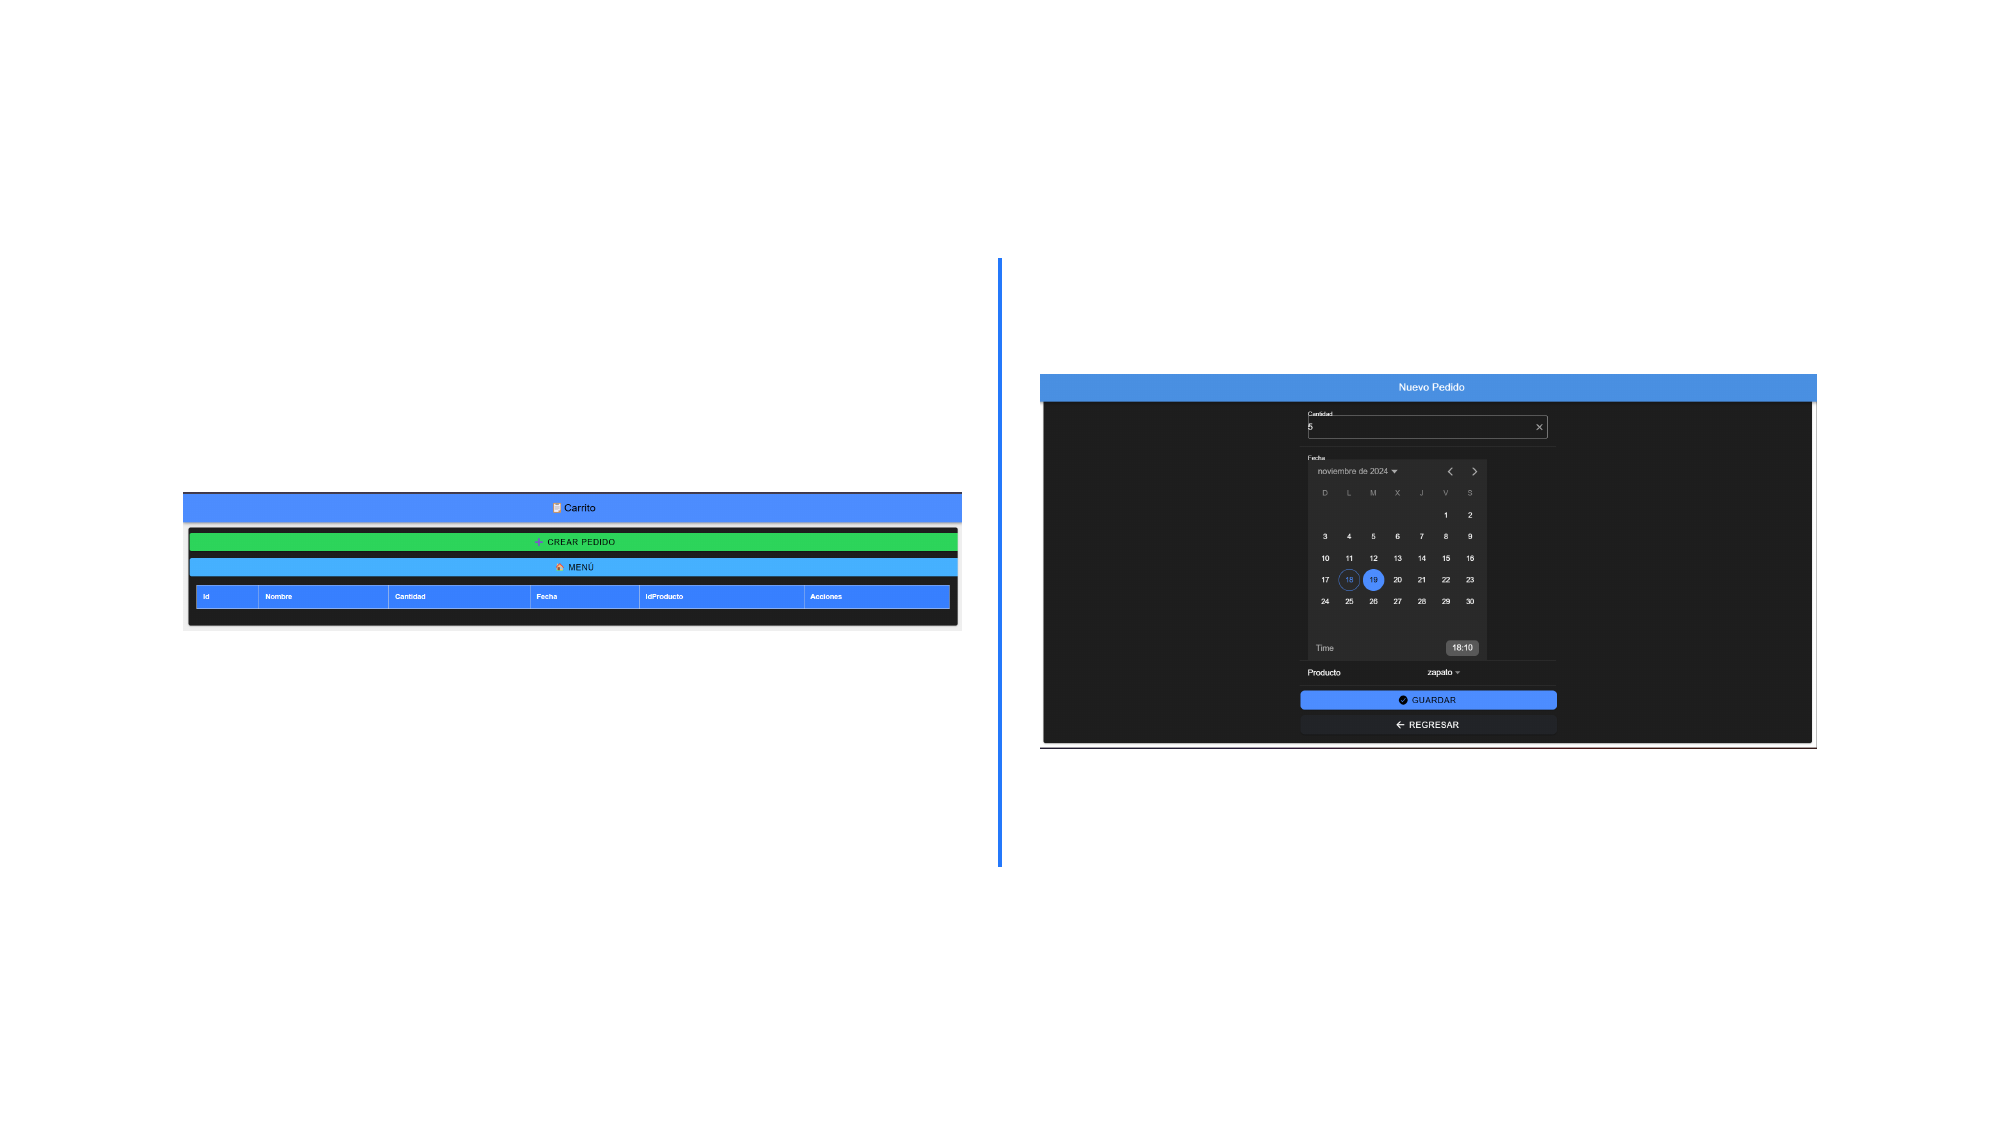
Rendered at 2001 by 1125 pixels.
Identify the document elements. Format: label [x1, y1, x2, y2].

picture [1040, 374, 1817, 750]
picture [182, 492, 962, 632]
